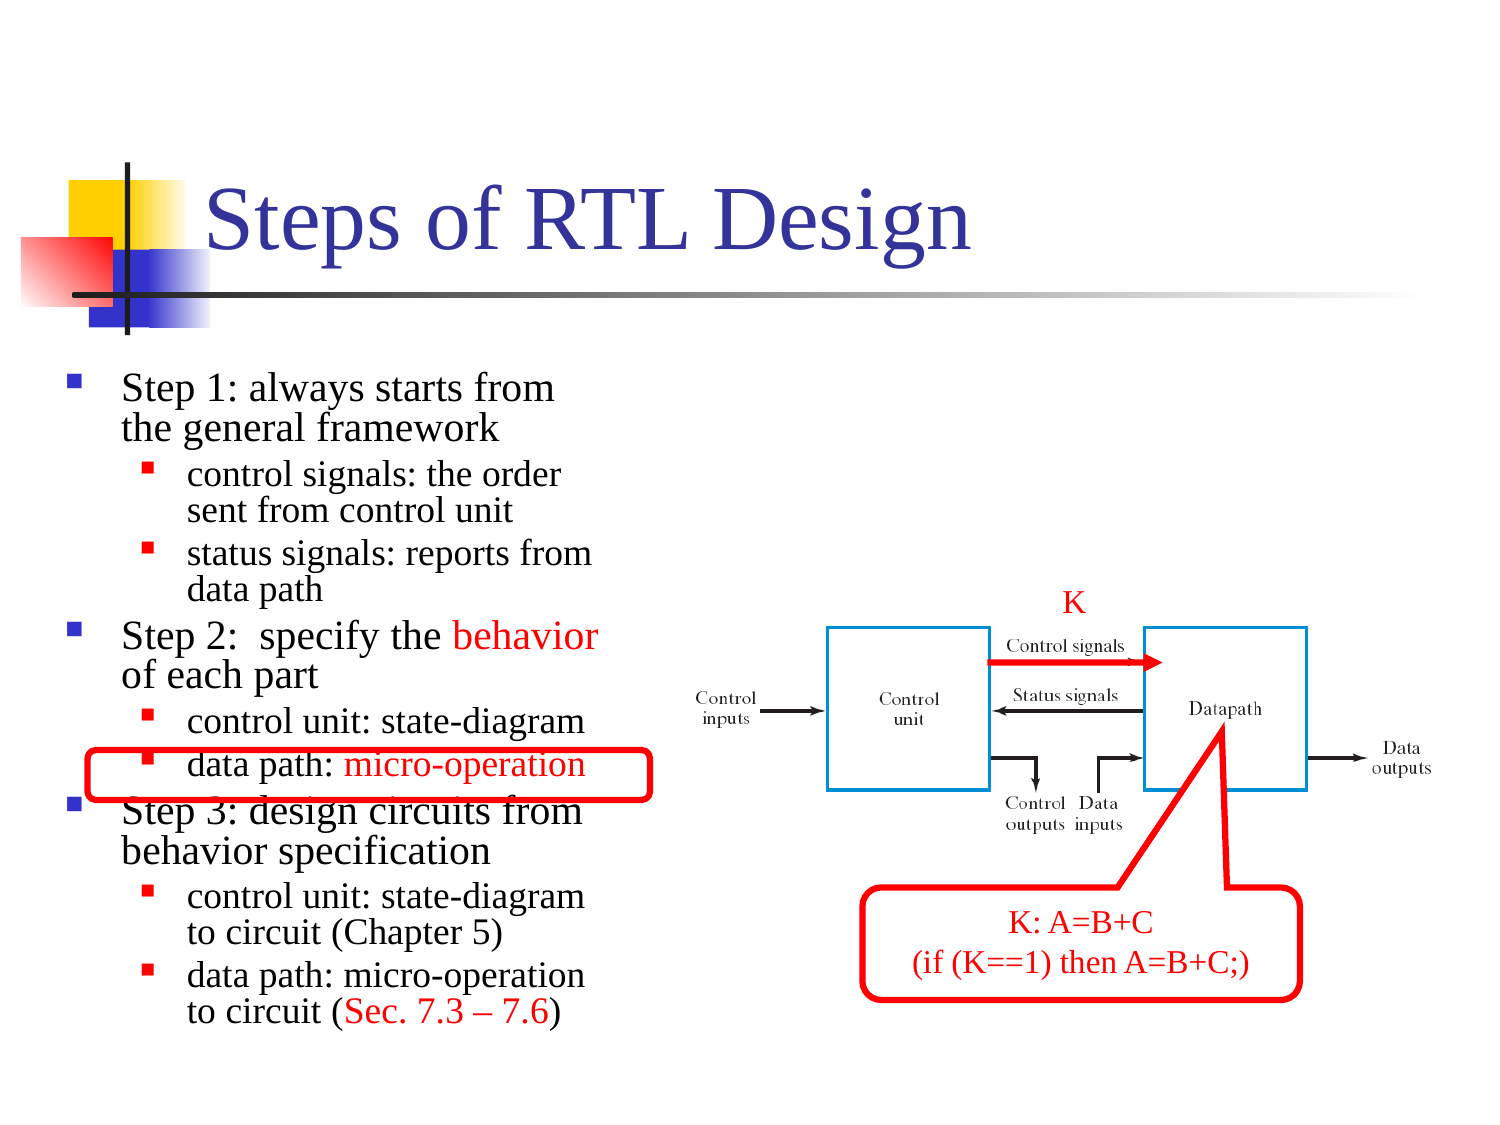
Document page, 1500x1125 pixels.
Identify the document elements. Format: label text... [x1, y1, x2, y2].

list Step 1: always starts from the general framework control signals: the order sent from control unit status signals: reports from data path Step 2: specify the behavior of each part control unit: state-diagram data path: micro-operation Step 3: design circuits from behavior specification control unit: state-diagram to circuit (Chapter 5) data path: micro-operation to circuit (Sec. 7.3 – 7.6) [50, 362, 625, 1075]
text_box K: A=B+C (if (K==1) then A=B+C;) [862, 850, 1300, 1000]
text_box K [1047, 572, 1102, 598]
text_box [87, 750, 651, 801]
picture [687, 599, 1451, 842]
title Steps of RTL Design [188, 35, 1468, 275]
